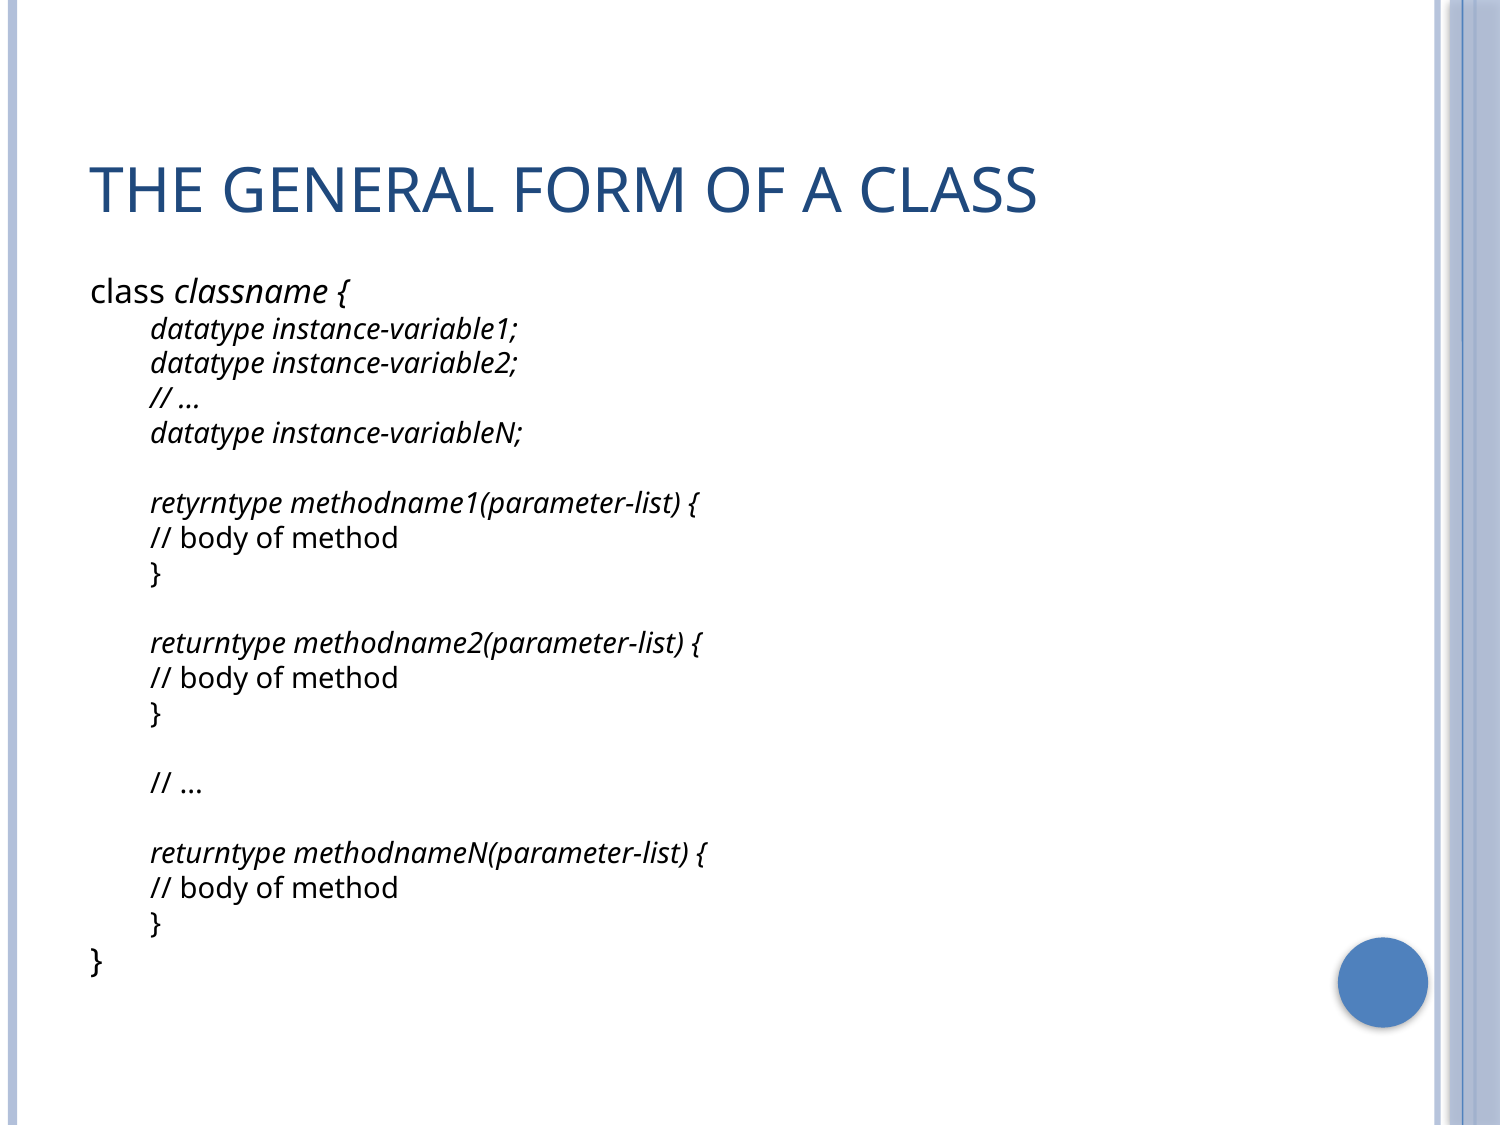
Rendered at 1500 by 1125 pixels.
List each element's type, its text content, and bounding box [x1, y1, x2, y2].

list class classname { datatype instance-variable1; datatype instance-variable2; // ... datatype instance-variableN; retyrntype methodname1(parameter-list) { // body of method } returntype methodname2(parameter-list) { // body of method } // ... returntype methodnameN(parameter-list) { // body of method } } [75, 262, 1300, 1062]
title The General Form of a Class [75, 45, 1300, 233]
